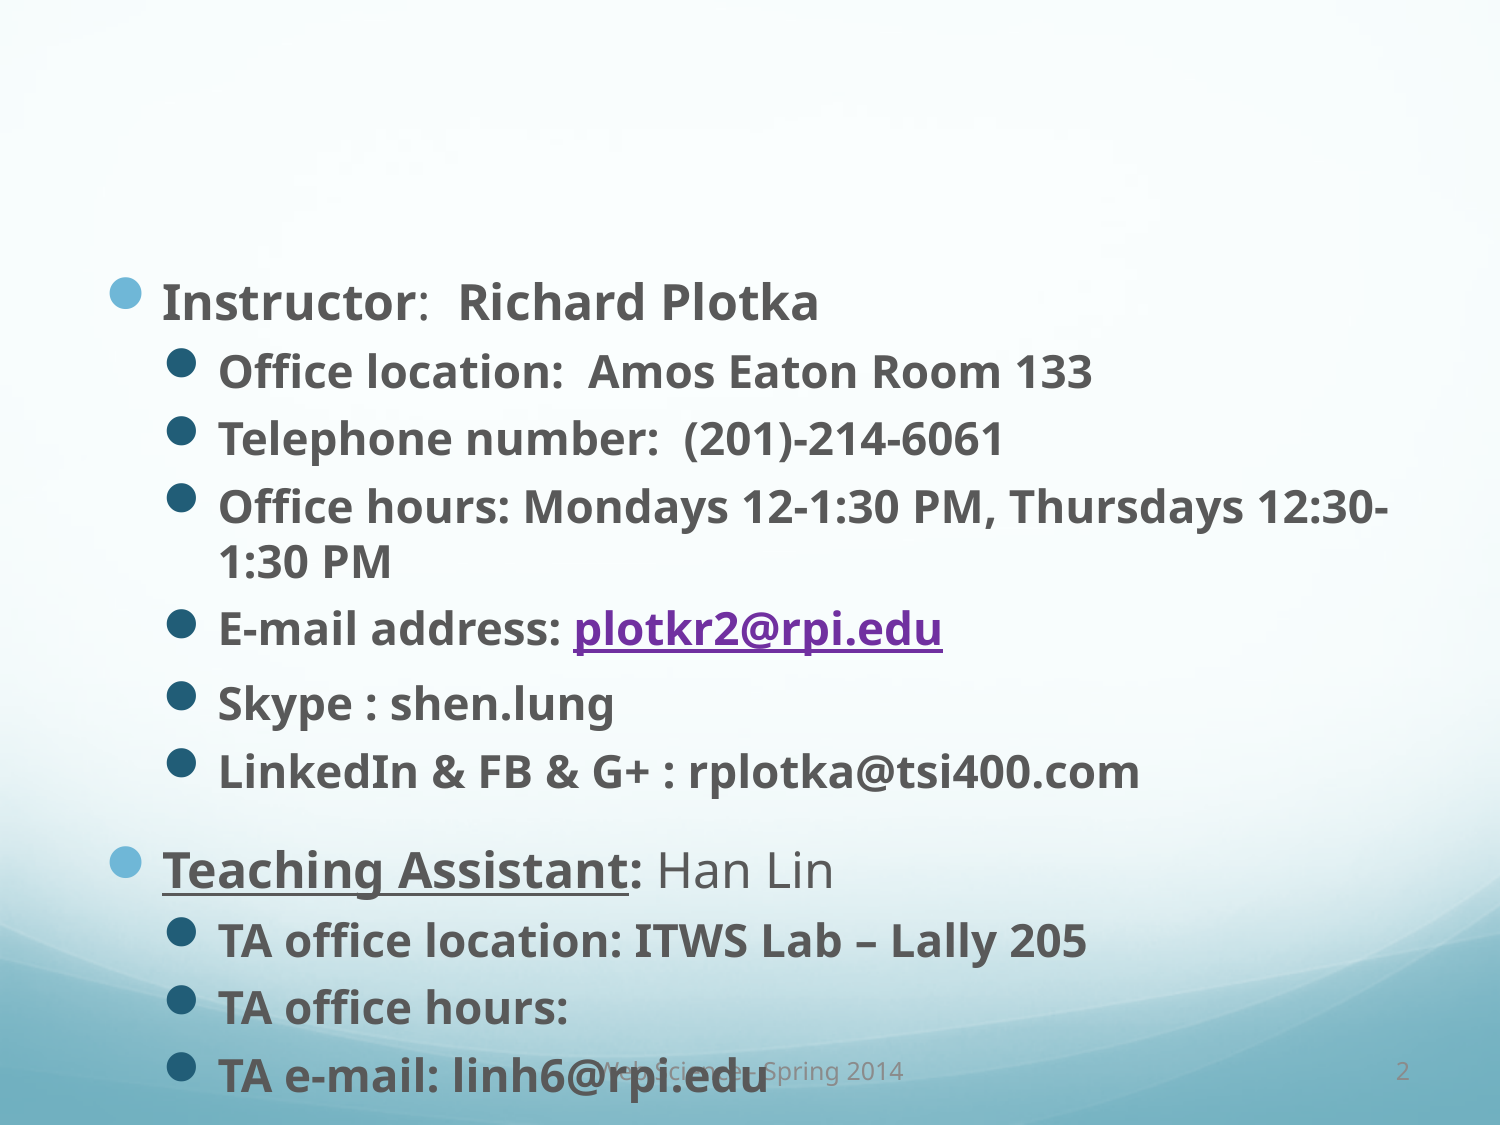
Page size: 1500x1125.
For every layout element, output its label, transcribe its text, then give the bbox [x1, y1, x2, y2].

slide_number [75, 1042, 425, 1103]
list Instructor: Richard Plotka Office location: Amos Eaton Room 133 Telephone number: (201)-214-6061 Office hours: Mondays 12-1:30 PM, Thursdays 12:30-1:30 PM E-mail address: plotkr2@rpi.edu Skype : shen.lung LinkedIn & FB & G+ : rplotka@tsi400.com Teaching Assistant: Han Lin TA office location: ITWS Lab – Lally 205 TA office hours: TA e-mail: linh6@rpi.edu [89, 262, 1410, 976]
slide_number 2 [1074, 1042, 1425, 1103]
footer Web Science - Spring 2014 [512, 1042, 988, 1103]
